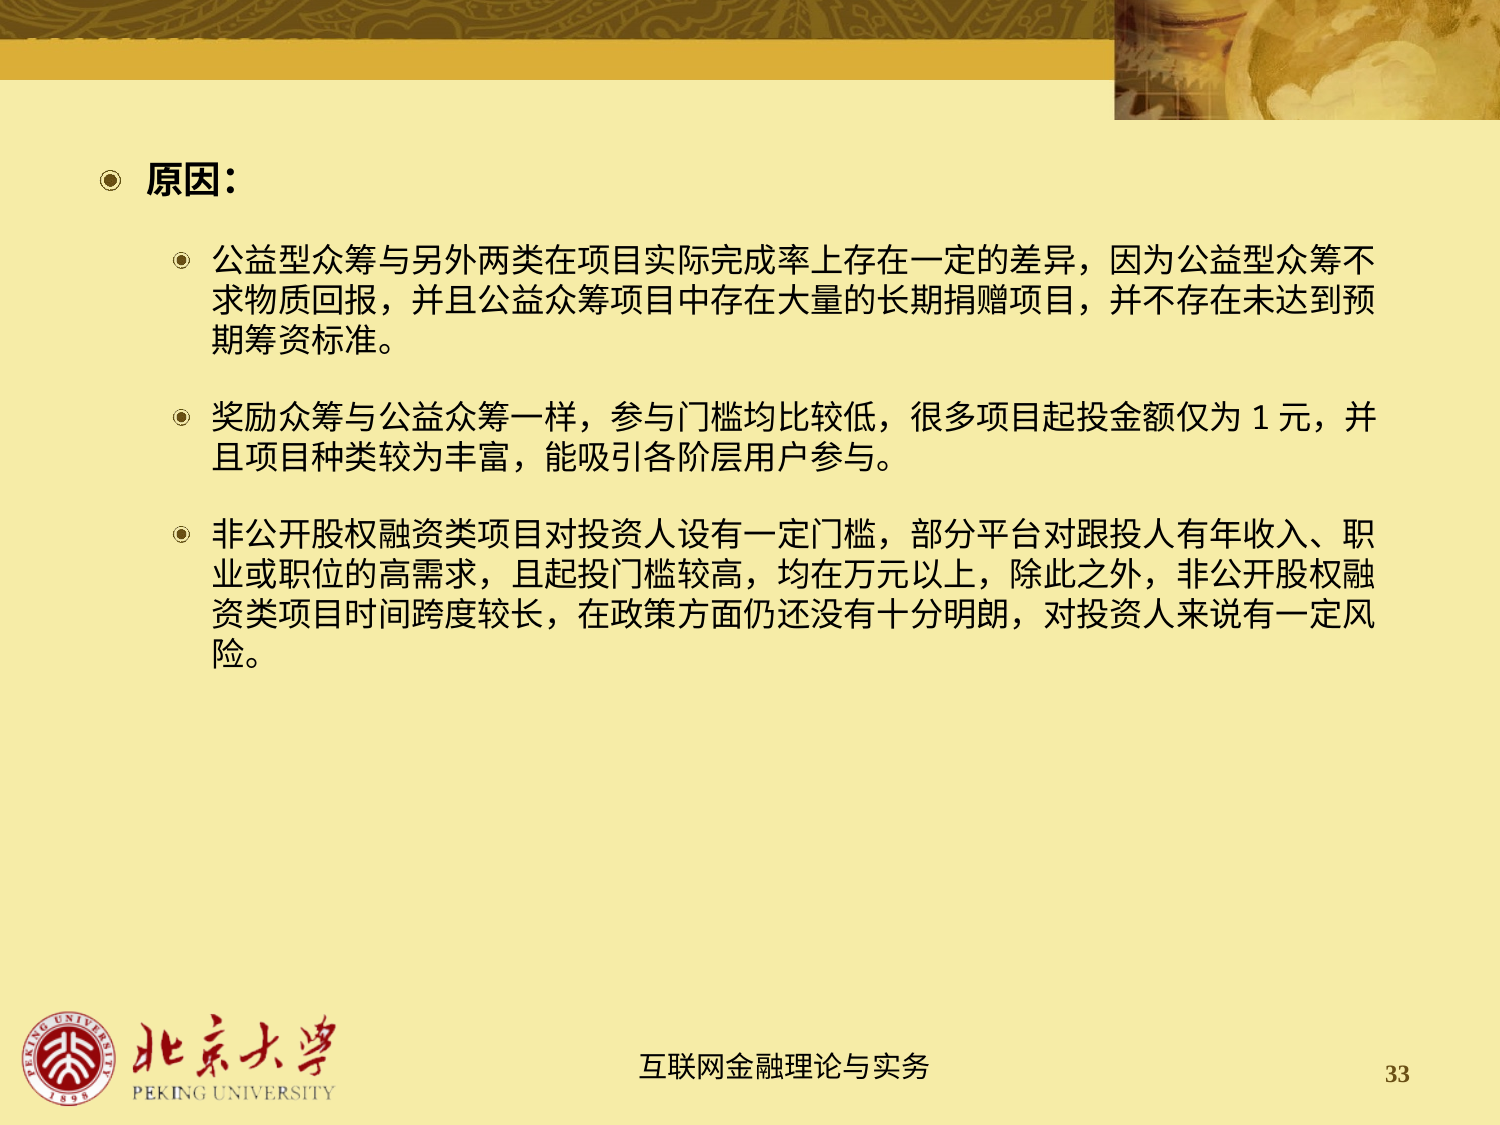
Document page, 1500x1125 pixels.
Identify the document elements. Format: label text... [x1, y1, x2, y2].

slide_number 33 [1074, 1042, 1425, 1103]
picture [165, 517, 197, 549]
picture [165, 400, 197, 432]
picture [19, 984, 339, 1109]
picture [165, 243, 197, 275]
picture [90, 159, 130, 199]
picture [0, 0, 1500, 120]
list 原因： 公益型众筹与另外两类在项目实际完成率上存在一定的差异，因为公益型众筹不求物质回报，并且公益众筹项目中存在大量的长期捐赠项目，并不存在未达到预期筹资标准。 奖励众筹与公益众筹一样，参与门槛均比较低，很多项目起投金额仅为1元，并且项目种类较为丰富，能吸引各阶层用户参与。 非公开股权融资类项目对投资人设有一定门槛，部分平台对跟投人有年收入、职业或职位的高需求，且起投门槛较高，均在万元以上，除此之外，非公开股权融资类项目时间跨度较长，在政策方面仍还没有十分明朗，对投资人来说有一定风险。 [75, 149, 1424, 988]
